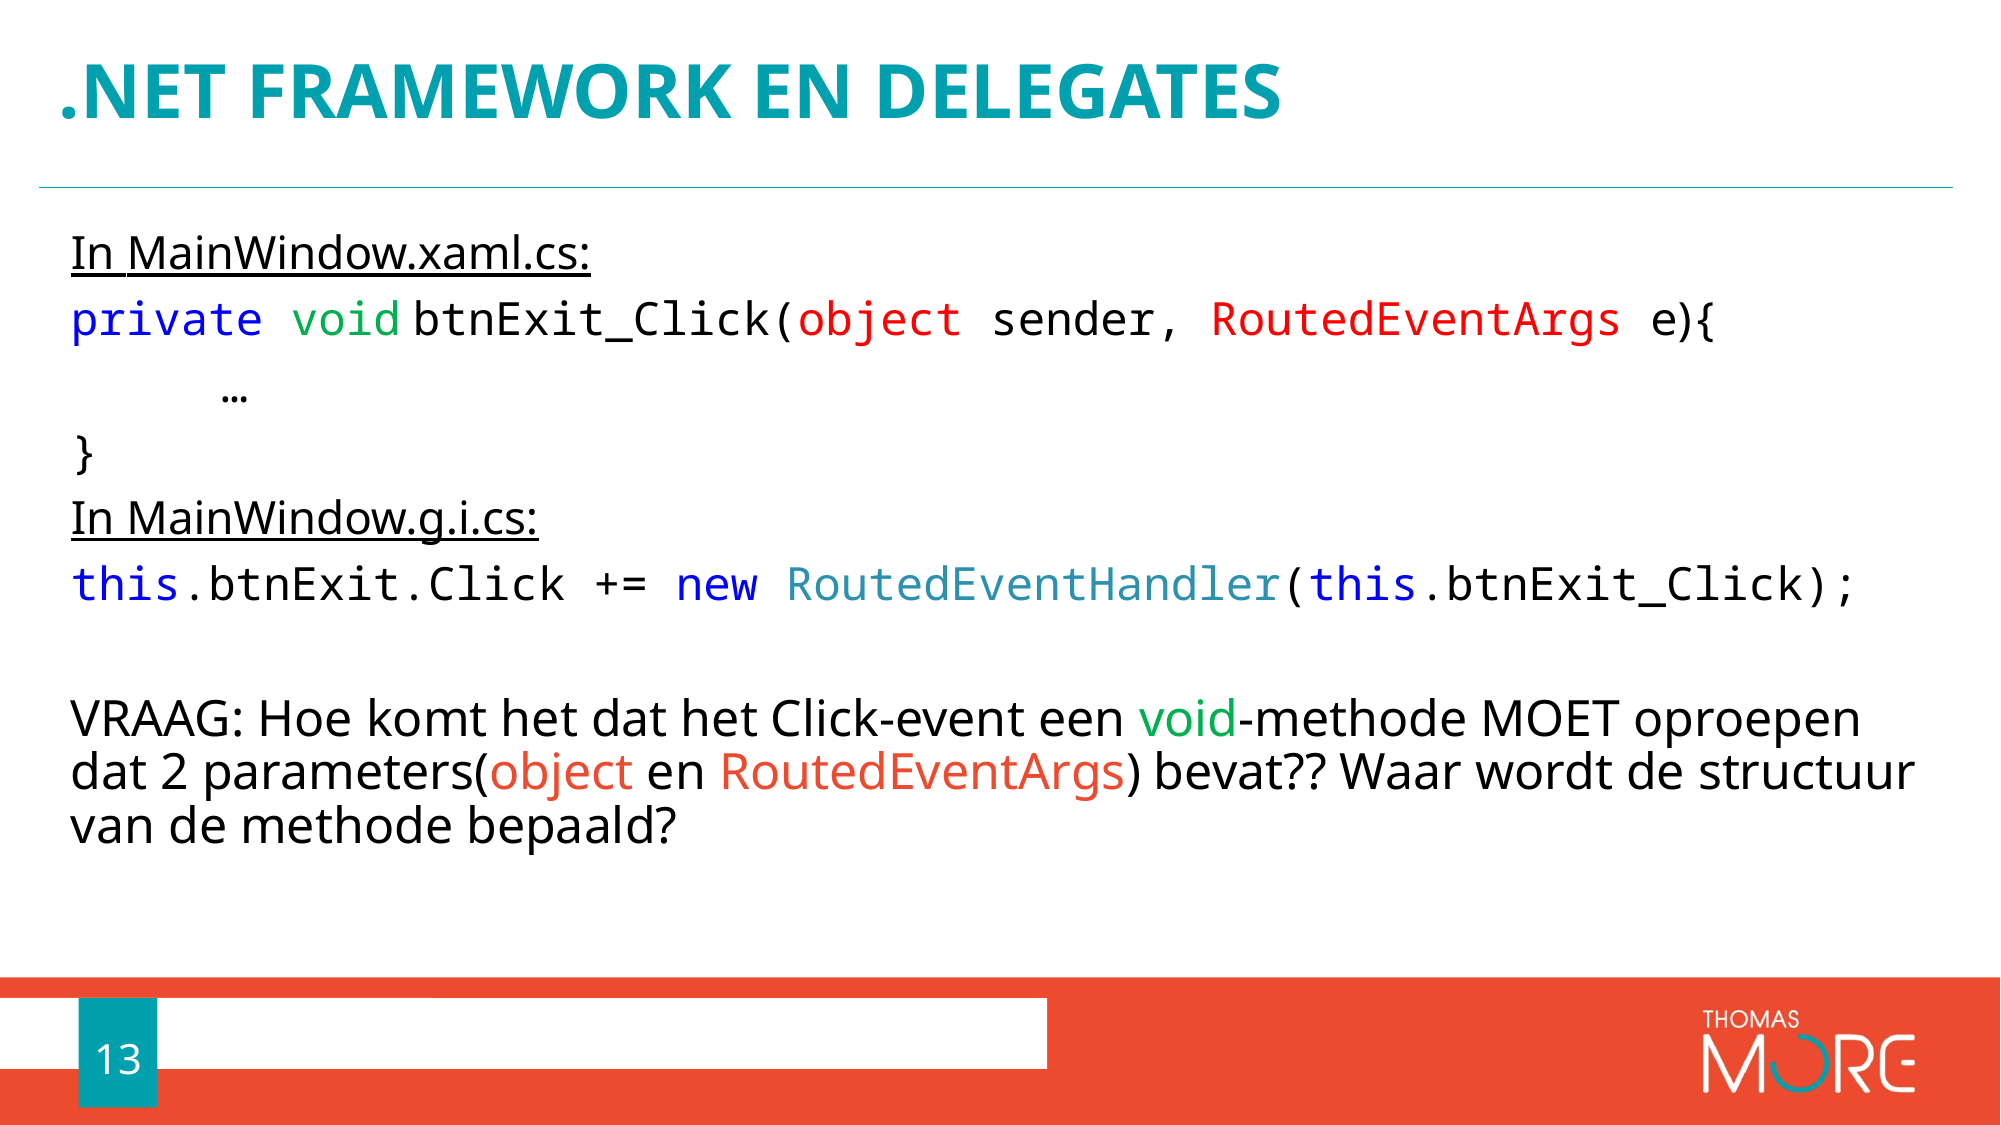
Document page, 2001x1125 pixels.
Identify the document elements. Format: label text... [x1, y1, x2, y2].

slide_number 13 [78, 998, 158, 1108]
footer [165, 998, 1048, 1069]
list In MainWindow.xaml.cs: private void btnExit_Click(object sender, RoutedEventArgs e){ … } In MainWindow.g.i.cs: this.btnExit.Click += new RoutedEventHandler(this.btnExit_Click); VRAAG: Hoe komt het dat het Click-event een void-methode MOET oproepen dat 2 parameters(object en RoutedEventArgs) bevat?? Waar wordt de structuur van de methode bepaald? [0, 188, 2000, 916]
title .NET Framework en Delegates [0, 0, 2000, 188]
picture [1673, 980, 1944, 1122]
